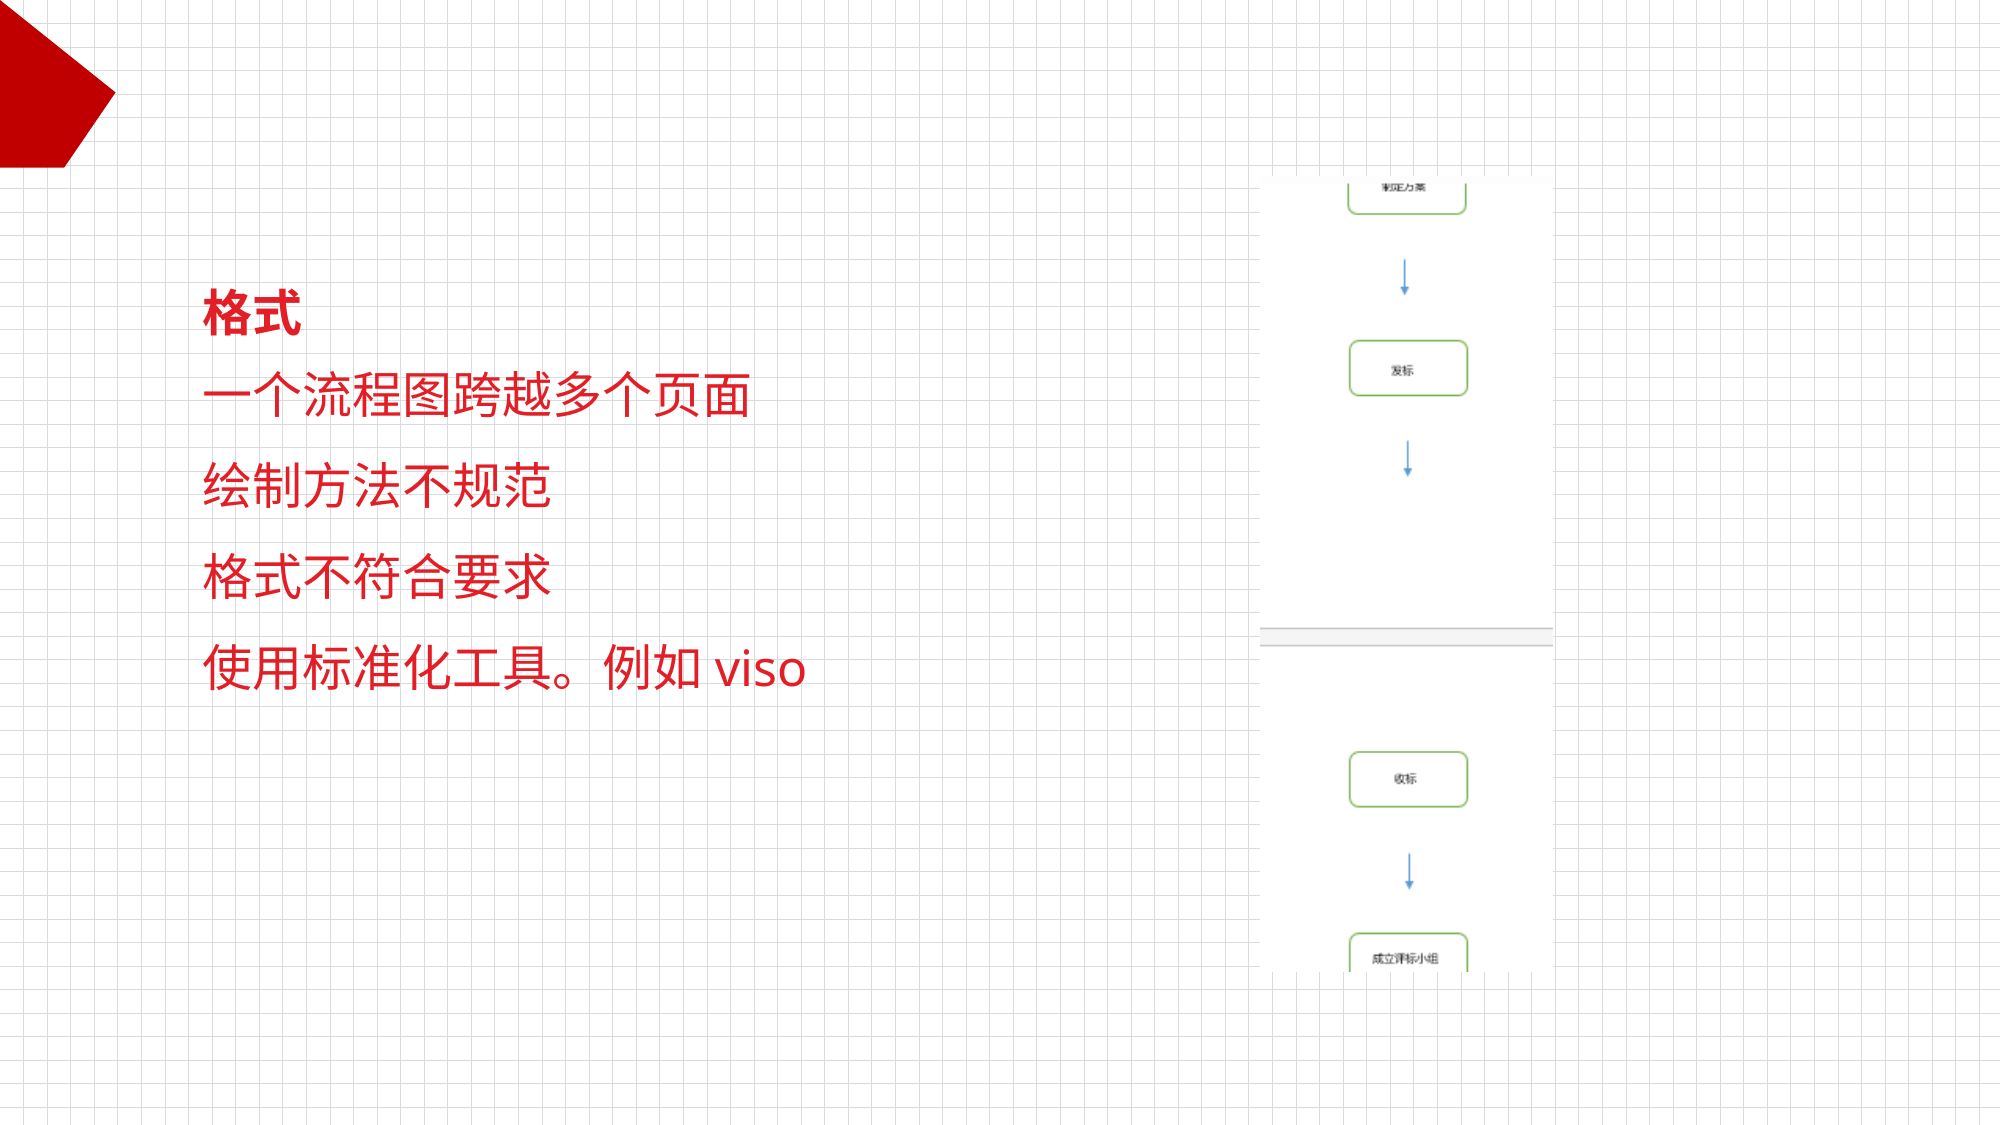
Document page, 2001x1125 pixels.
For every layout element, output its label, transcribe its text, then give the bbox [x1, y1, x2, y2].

list 一个流程图跨越多个页面 绘制方法不规范 格式不符合要求 使用标准化工具。例如viso [187, 350, 833, 976]
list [1260, 176, 1553, 972]
title 格式 [187, 87, 833, 350]
